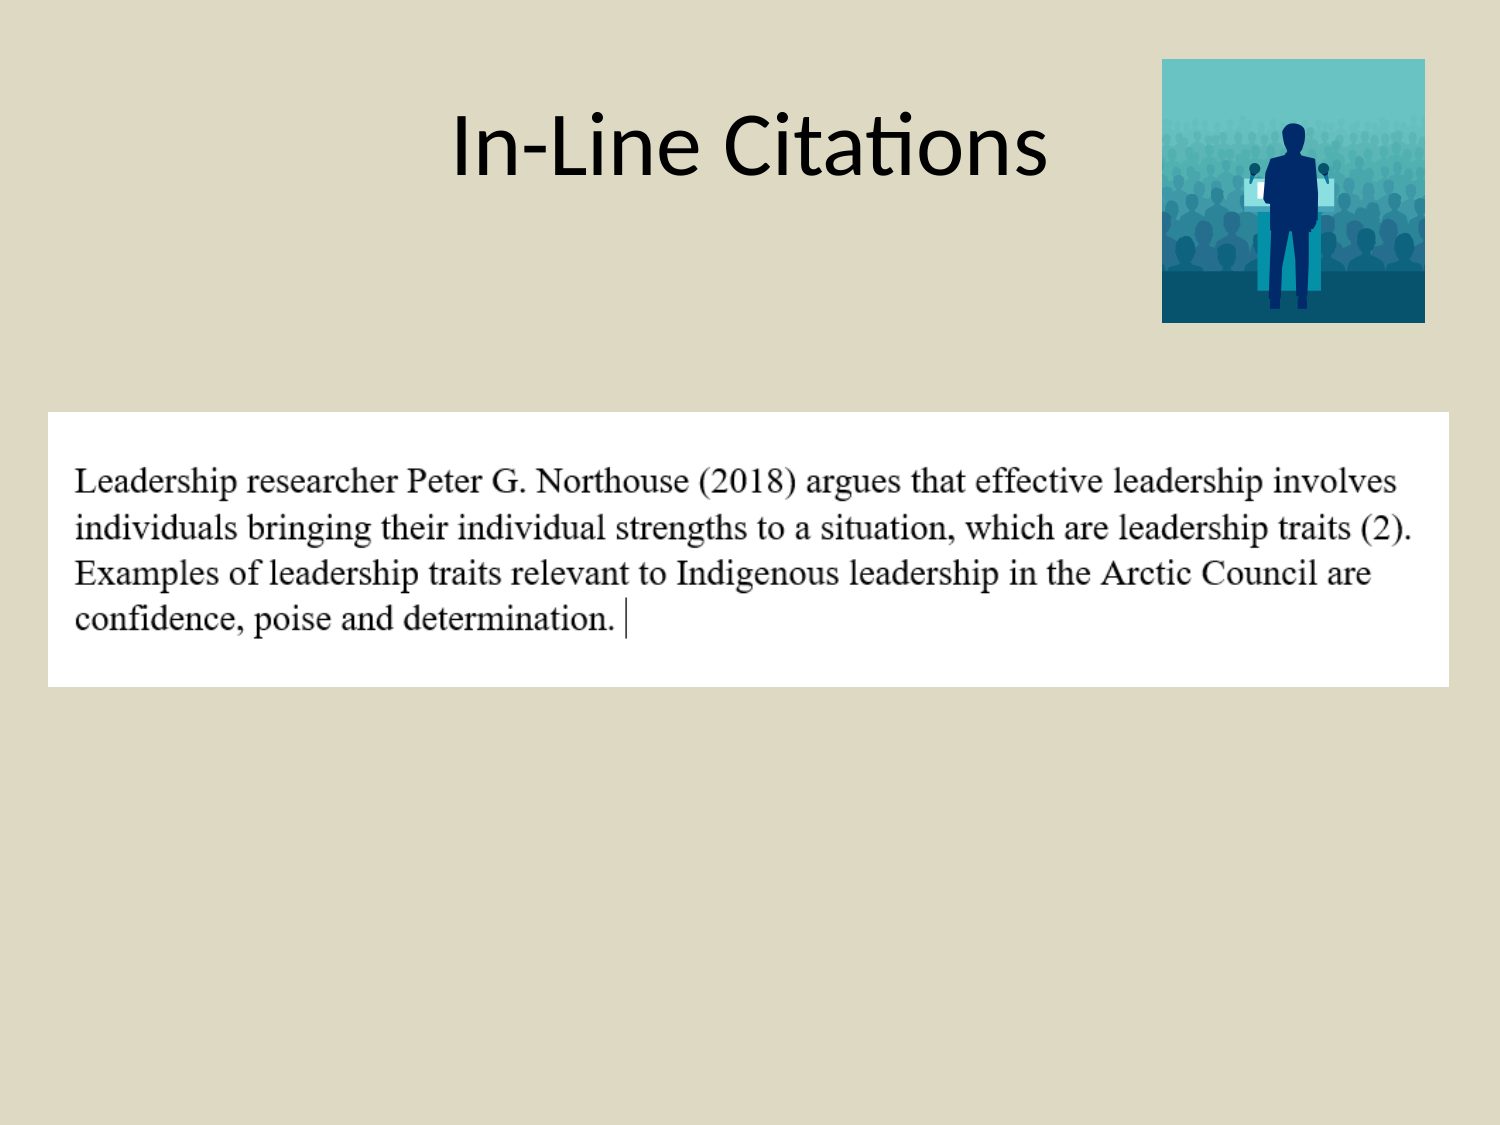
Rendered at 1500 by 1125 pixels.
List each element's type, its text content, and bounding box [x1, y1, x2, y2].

picture [48, 412, 1449, 687]
picture [1162, 59, 1426, 308]
title In-Line Citations [75, 45, 1425, 233]
